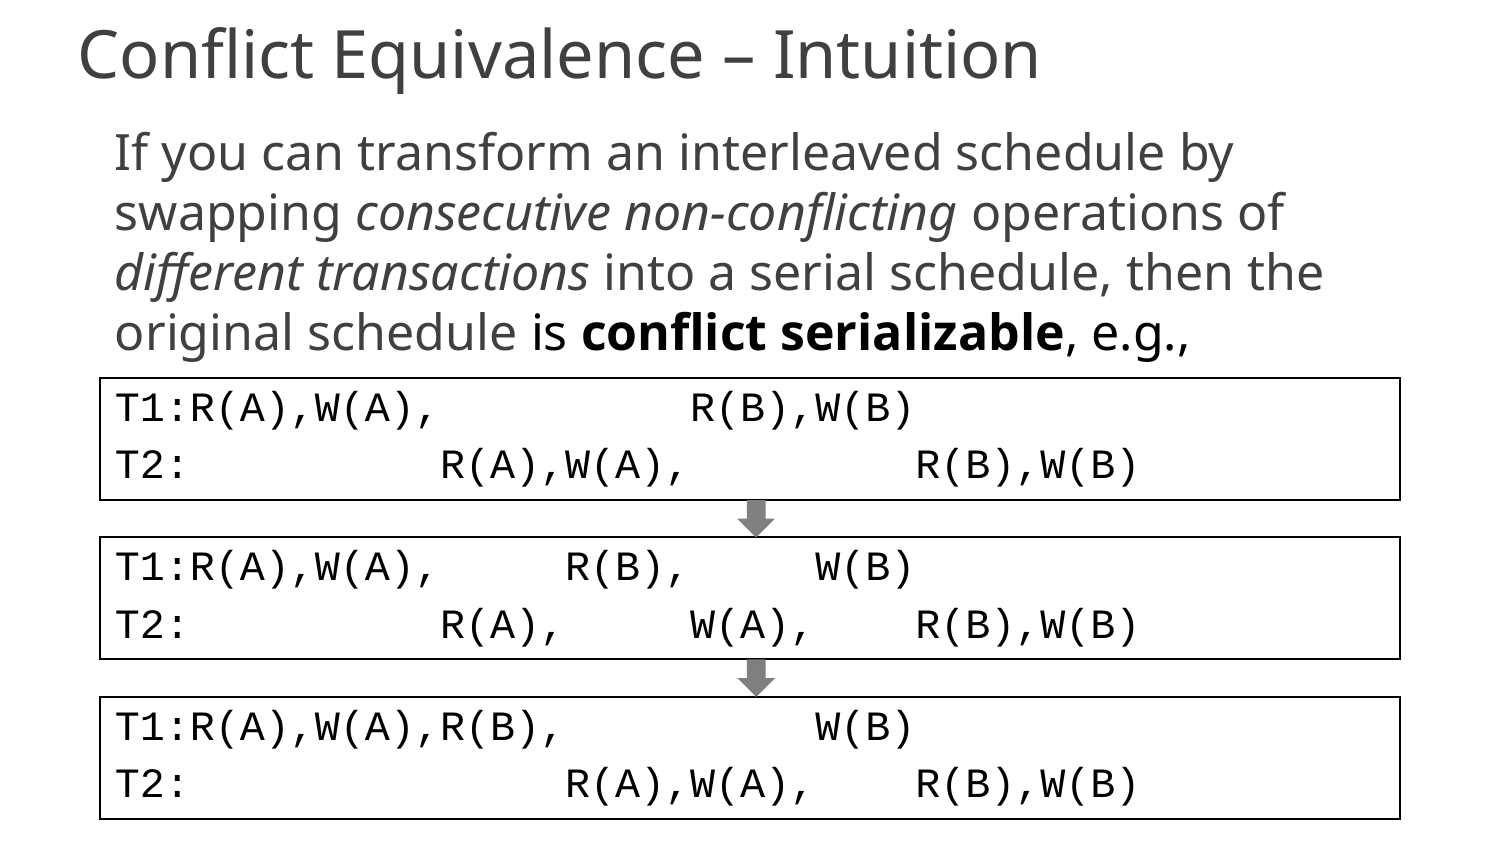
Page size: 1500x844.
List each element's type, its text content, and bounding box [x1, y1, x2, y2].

title Conflict Equivalence – Intuition [62, 18, 1463, 85]
text_box T1:R(A),W(A), R(B),W(B) T2: R(A),W(A), R(B),W(B) [99, 378, 1400, 499]
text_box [99, 659, 1401, 819]
list If you can transform an interleaved schedule by swapping consecutive non-conflicting operations of different transactions into a serial schedule, then the original schedule is conflict serializable, e.g., [99, 112, 1400, 378]
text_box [99, 499, 1401, 659]
